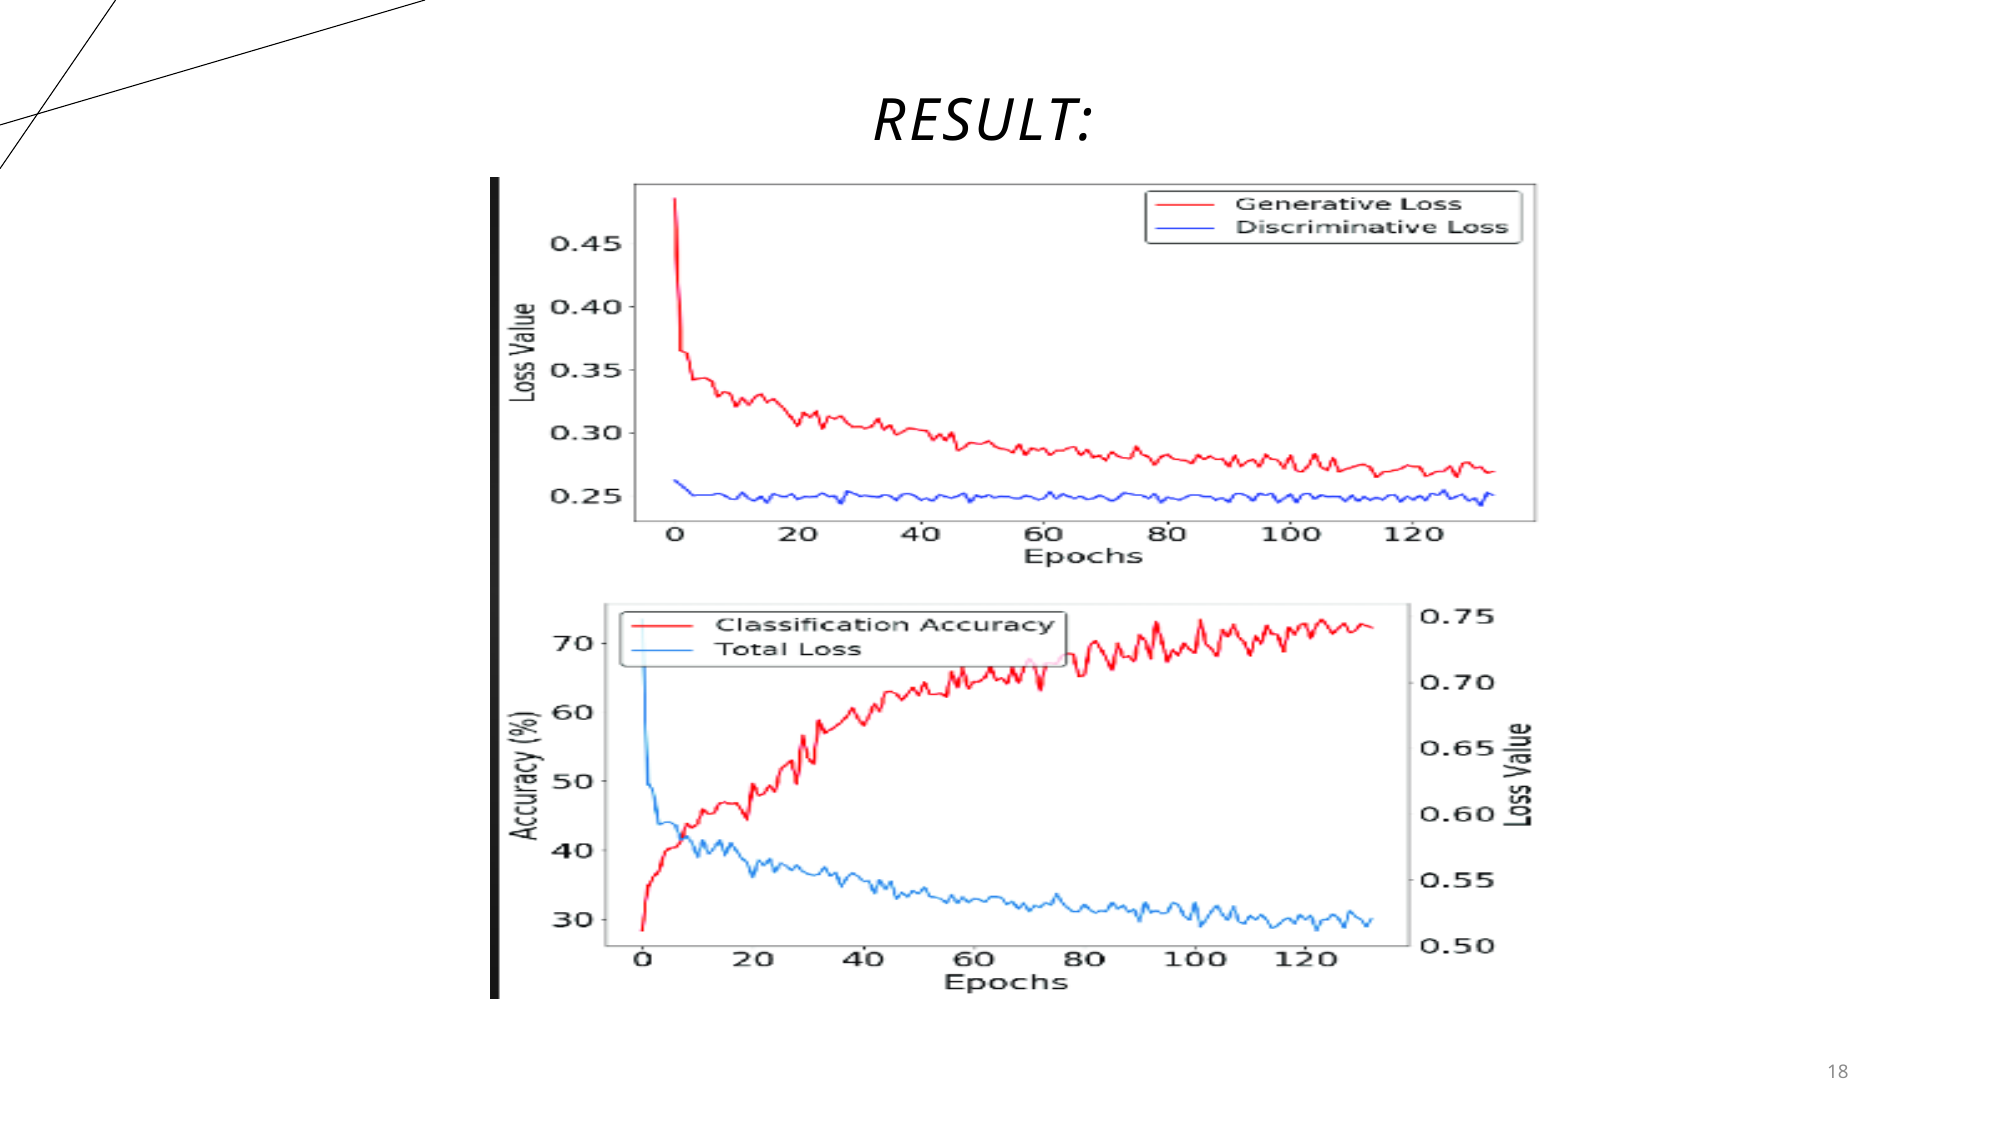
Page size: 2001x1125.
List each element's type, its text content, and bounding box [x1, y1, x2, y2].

slide_number 18 [1701, 1042, 1864, 1103]
picture [490, 177, 1549, 999]
title RESULT: [120, 0, 1846, 161]
